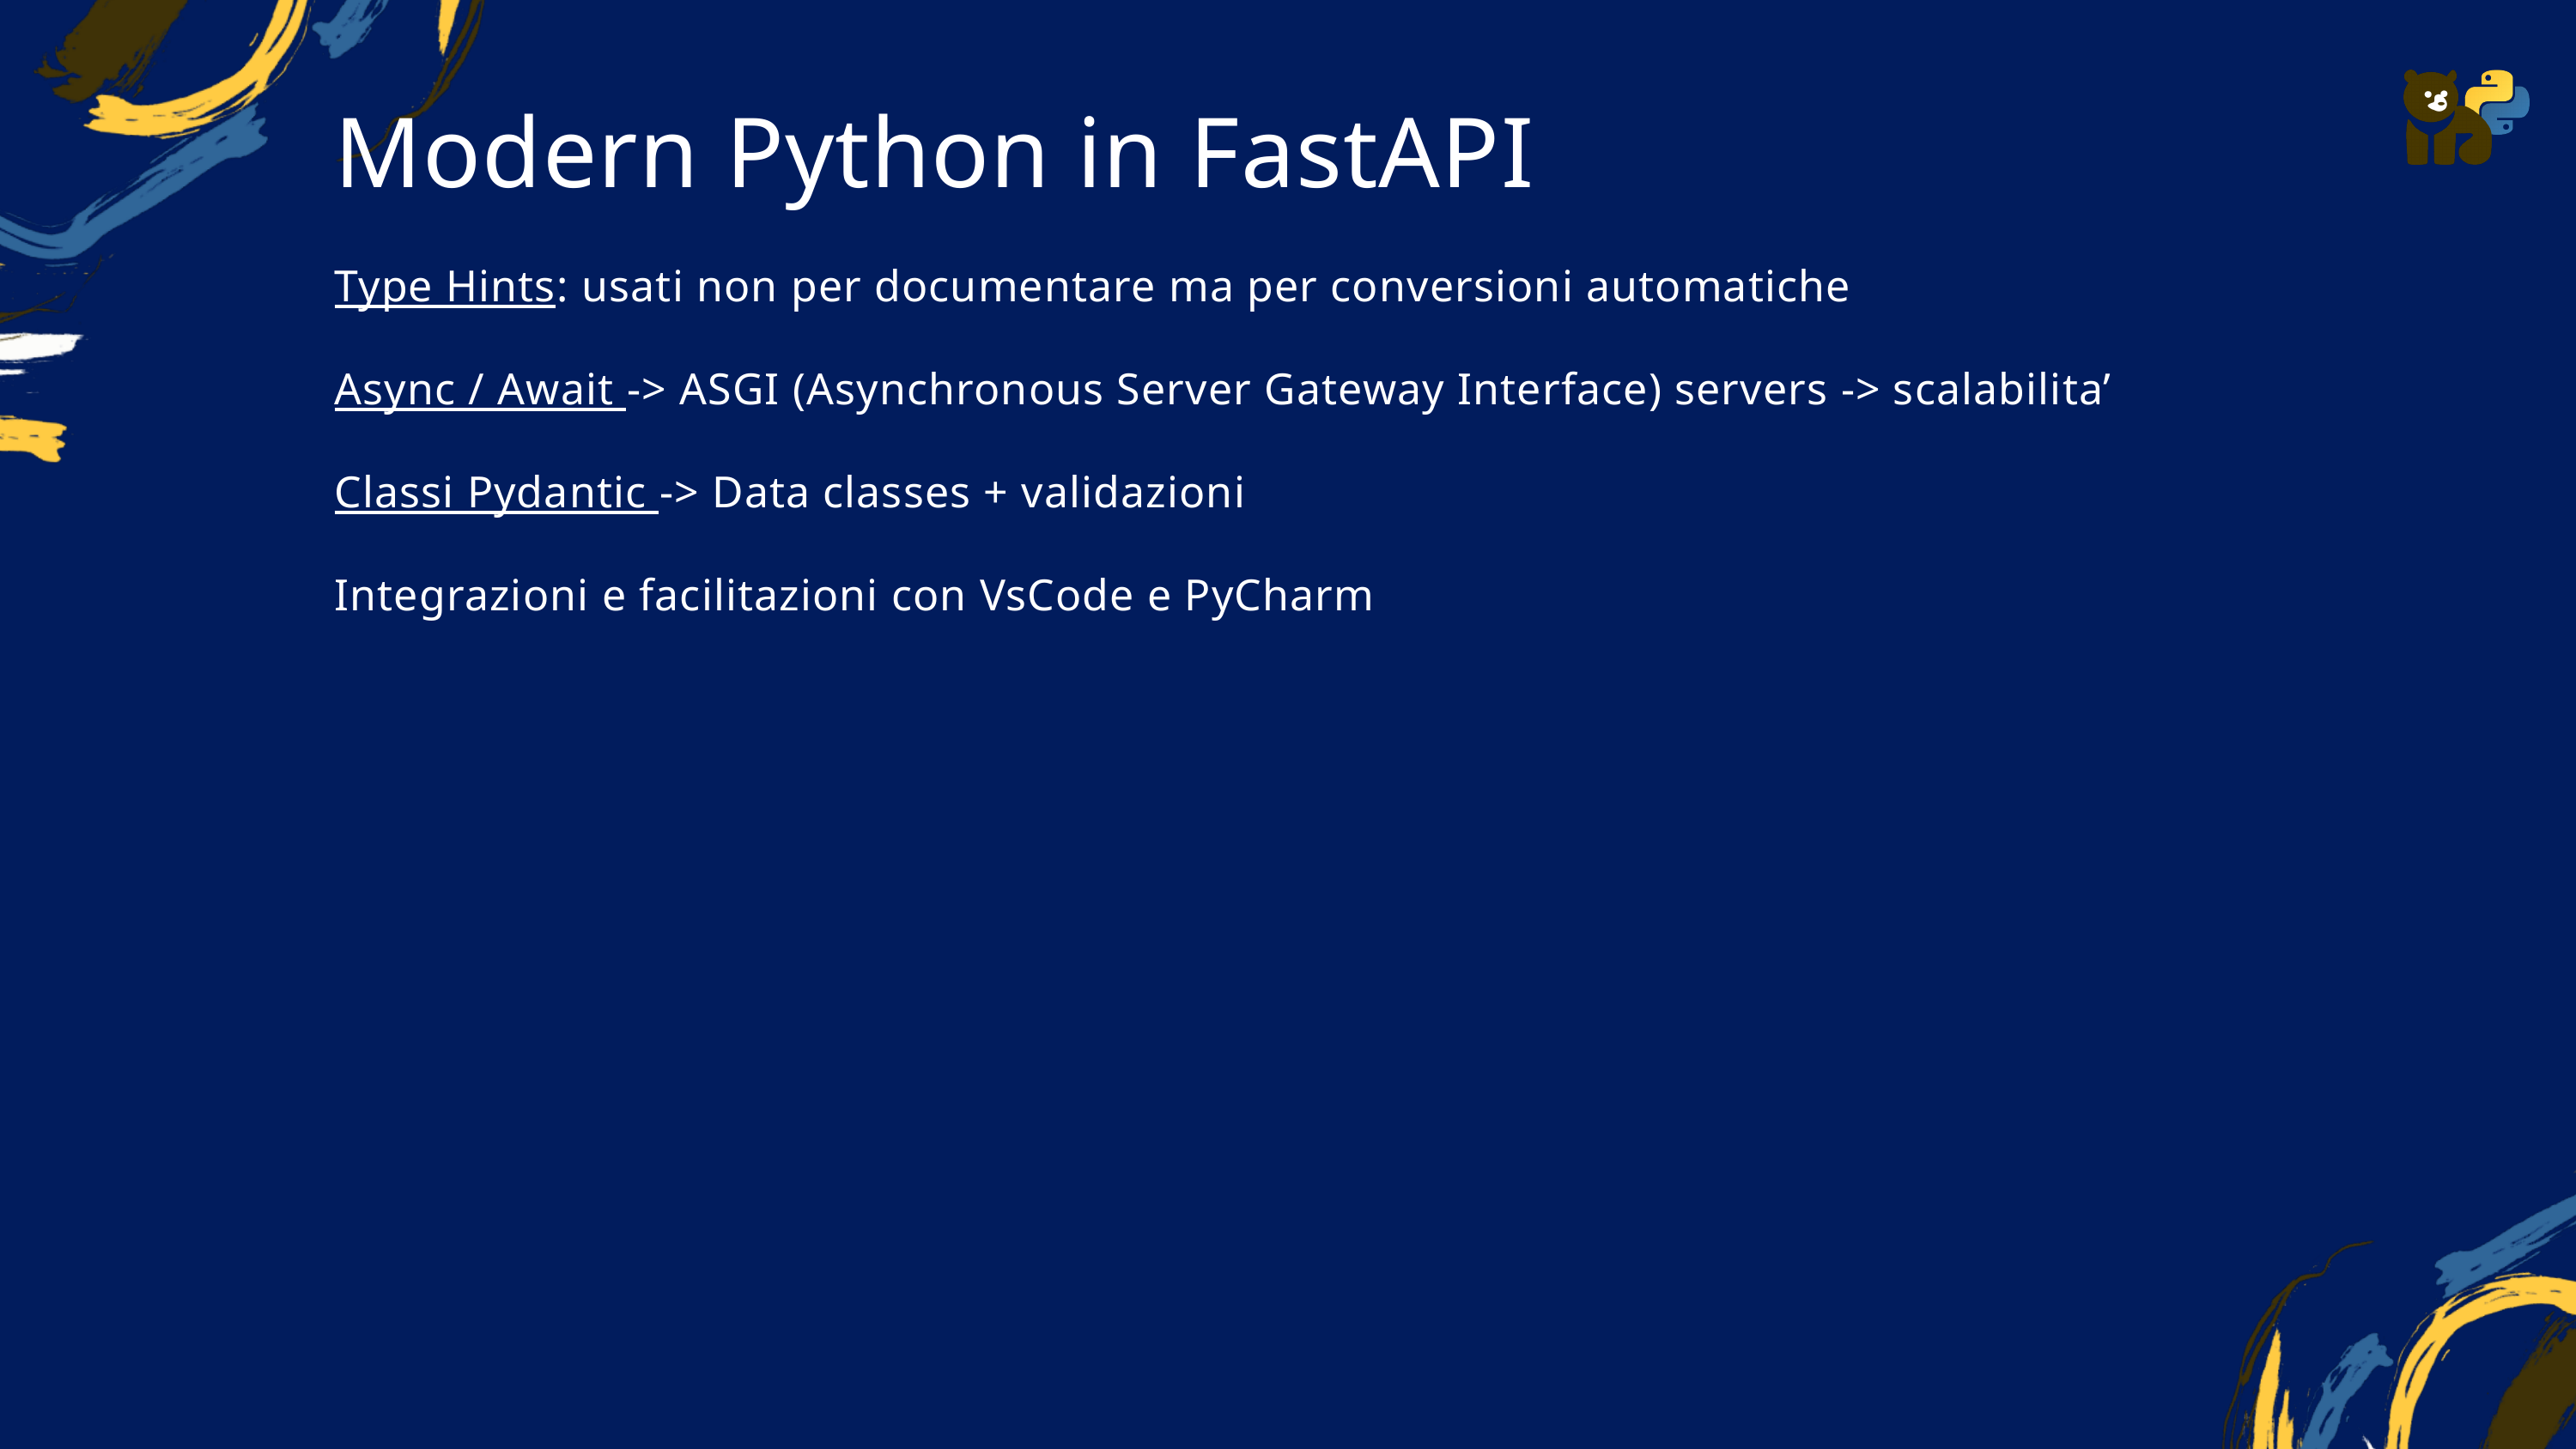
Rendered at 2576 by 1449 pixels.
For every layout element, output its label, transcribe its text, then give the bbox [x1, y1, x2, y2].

text_box Modern Python in FastAPI Type Hints: usati non per documentare ma per conversioni automatiche Async / Await -> ASGI (Asynchronous Server Gateway Interface) servers -> scalabilita’ Classi Pydantic -> Data classes + validazioni Integrazioni e facilitazioni con VsCode e PyCharm [334, 91, 2426, 877]
picture [2403, 69, 2530, 165]
picture [2052, 961, 2576, 1449]
picture [0, 0, 606, 606]
